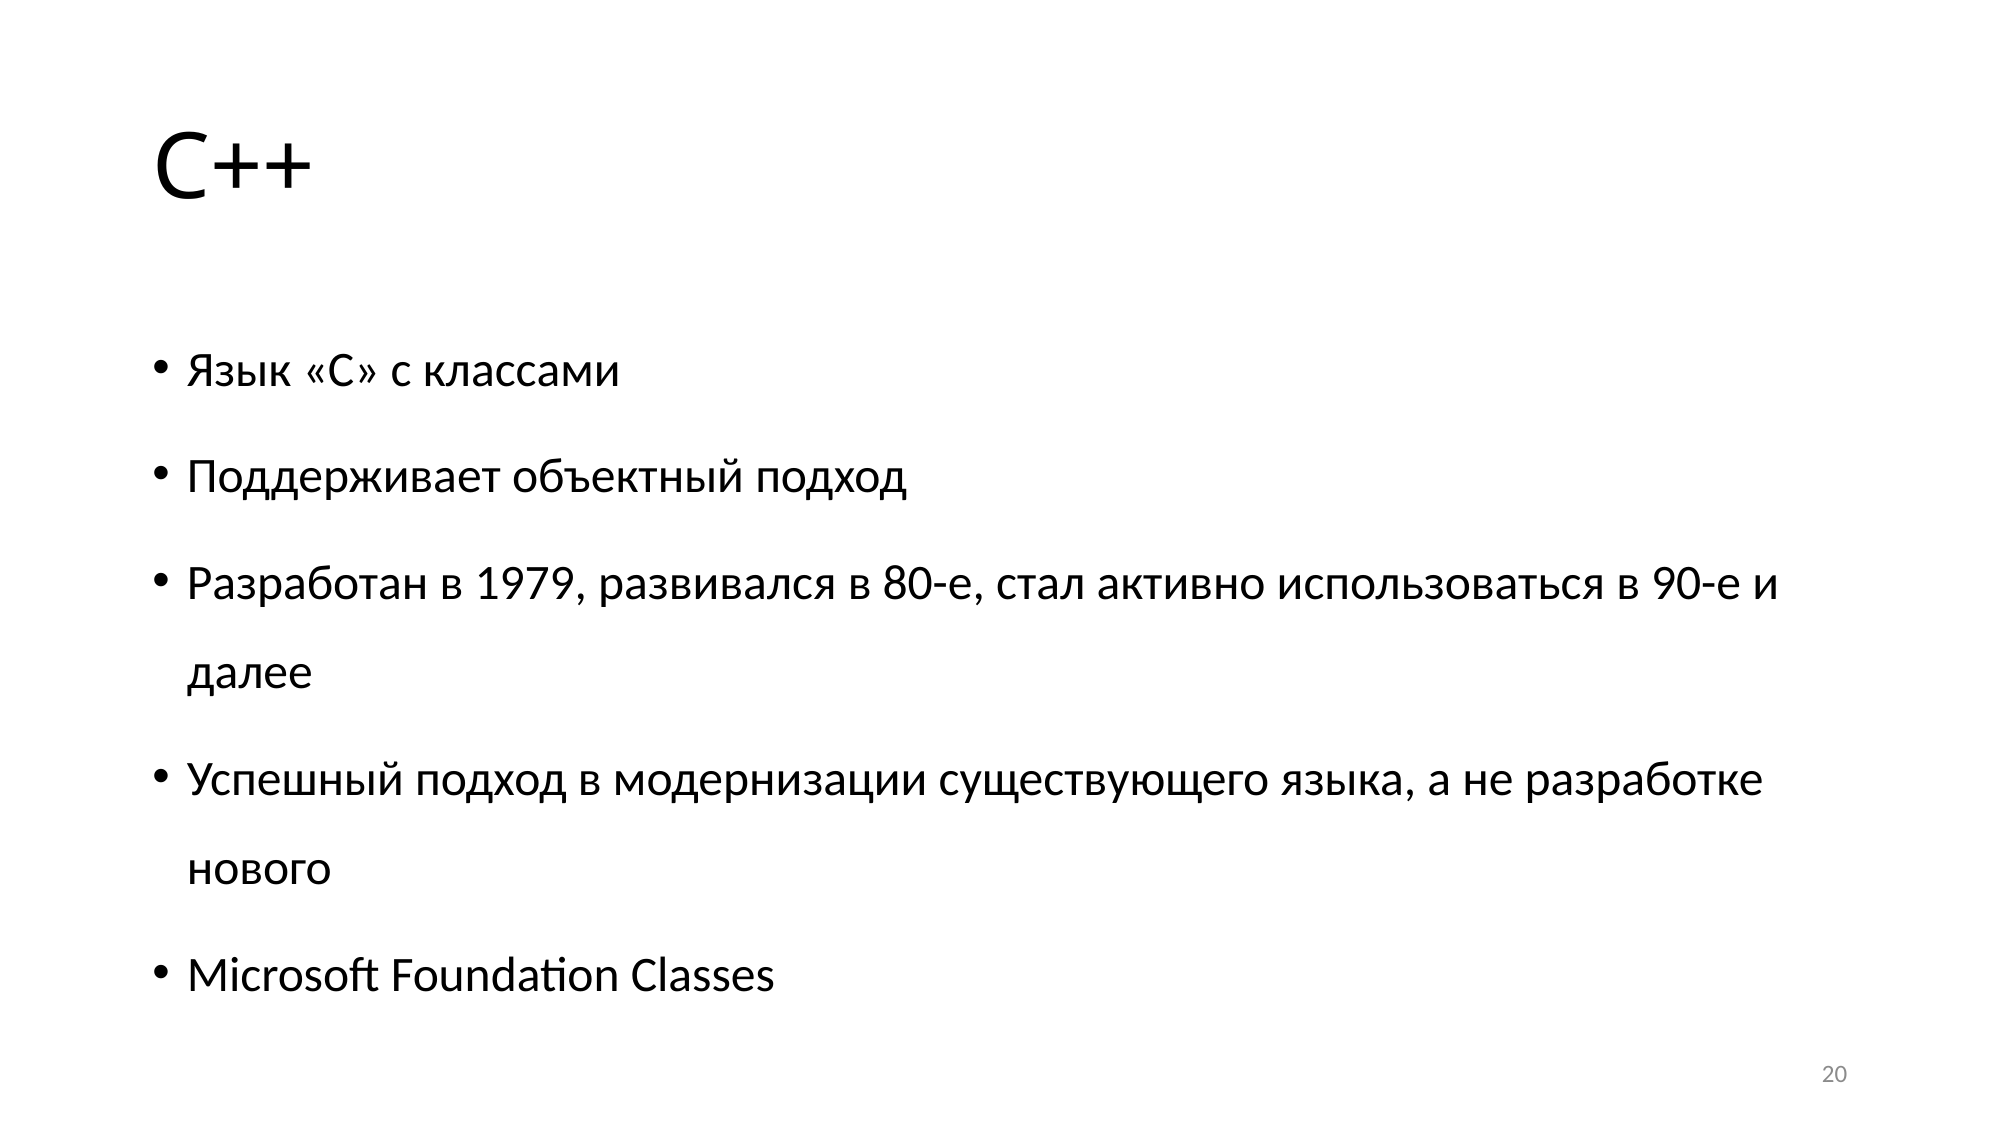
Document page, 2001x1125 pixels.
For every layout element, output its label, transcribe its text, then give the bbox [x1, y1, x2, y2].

title С++ [137, 59, 1863, 278]
list Язык «С» с классами Поддерживает объектный подход Разработан в 1979, развивался в 80-е, стал активно использоваться в 90-е и далее Успешный подход в модернизации существующего языка, а не разработке нового Microsoft Foundation Classes [137, 299, 1863, 1014]
slide_number 20 [1412, 1042, 1863, 1103]
